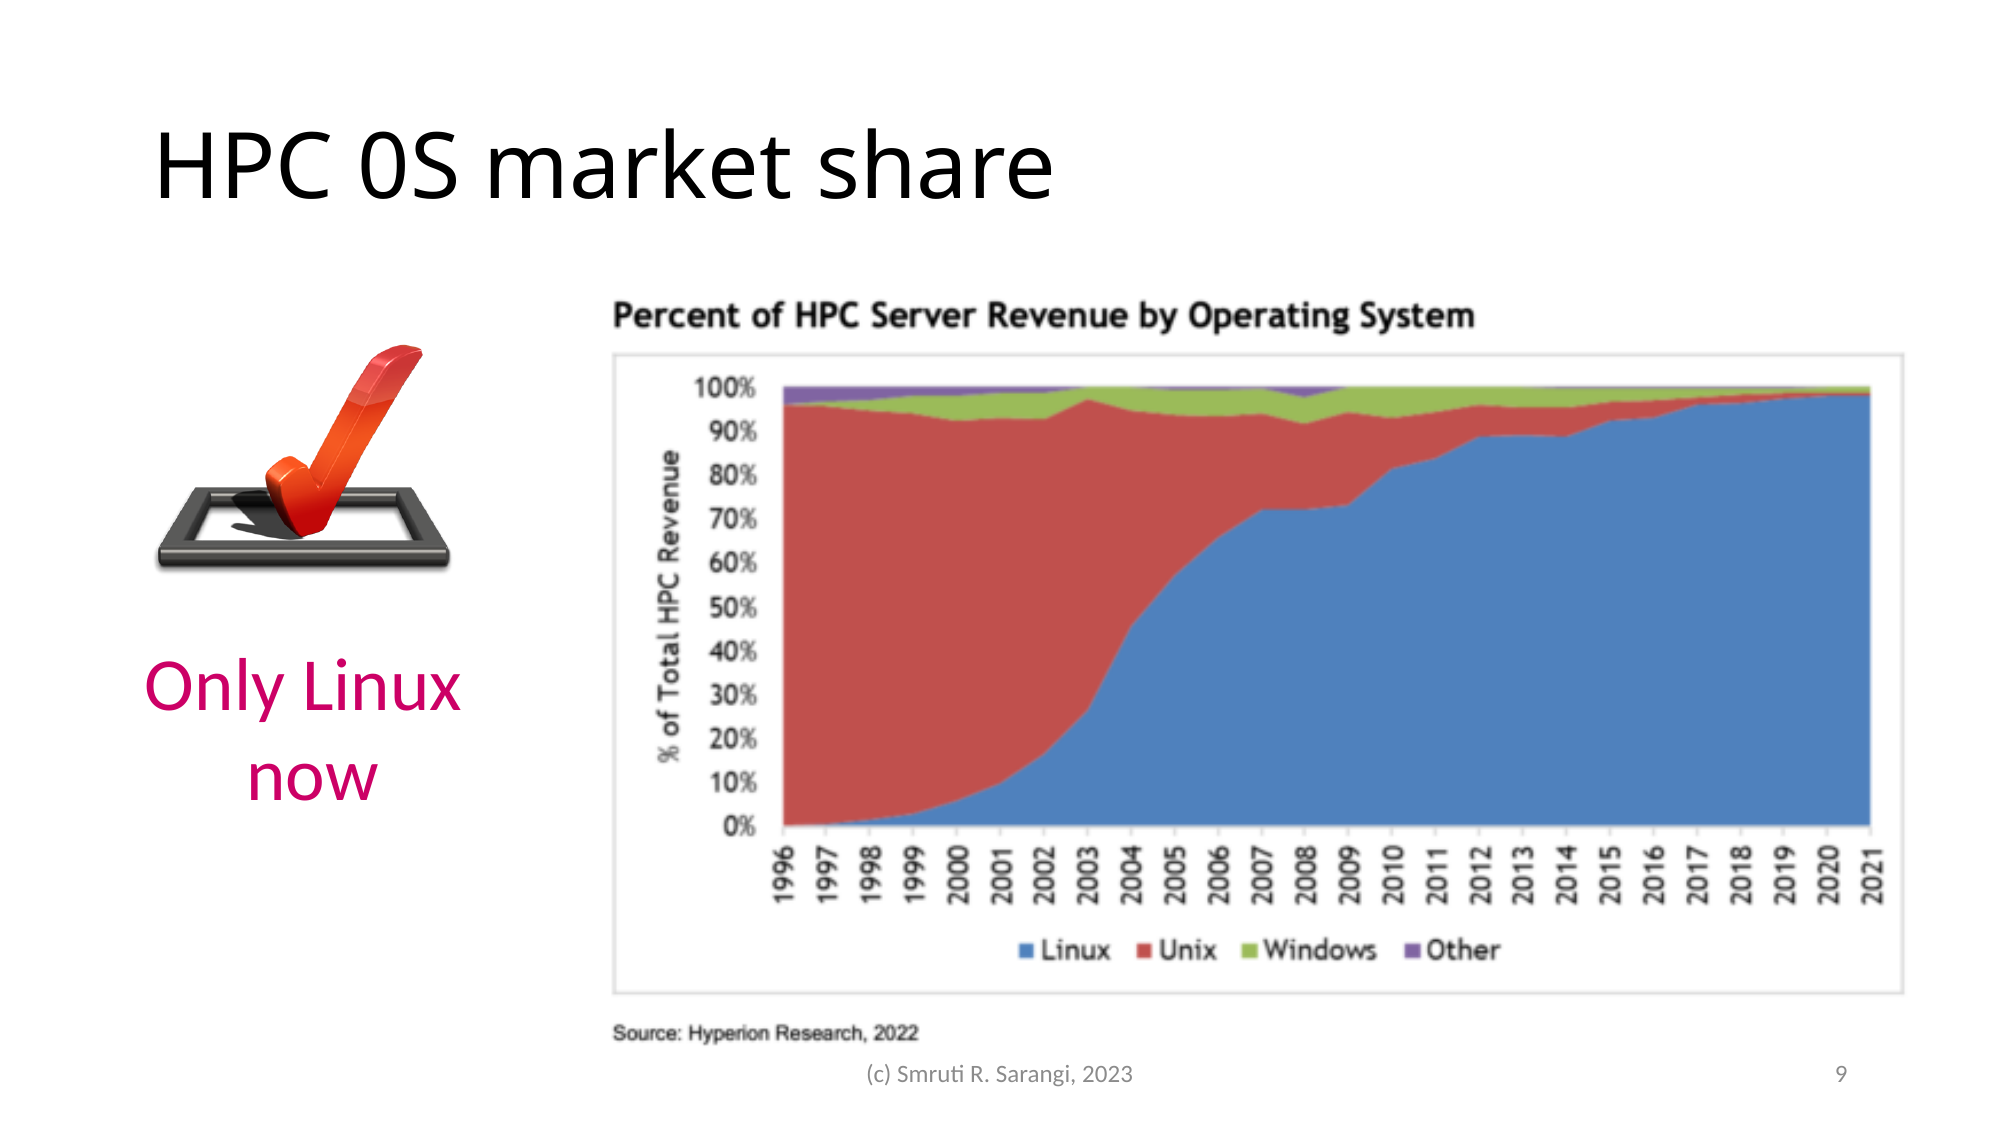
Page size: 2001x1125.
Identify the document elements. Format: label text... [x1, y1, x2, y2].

slide_number 9 [1412, 1057, 1863, 1103]
footer (c) Smruti R. Sarangi, 2023 [662, 1057, 1338, 1103]
picture [122, 337, 484, 704]
title HPC 0S market share [137, 59, 1863, 278]
text_box Only Linux now [130, 704, 478, 824]
picture [585, 293, 1960, 1057]
